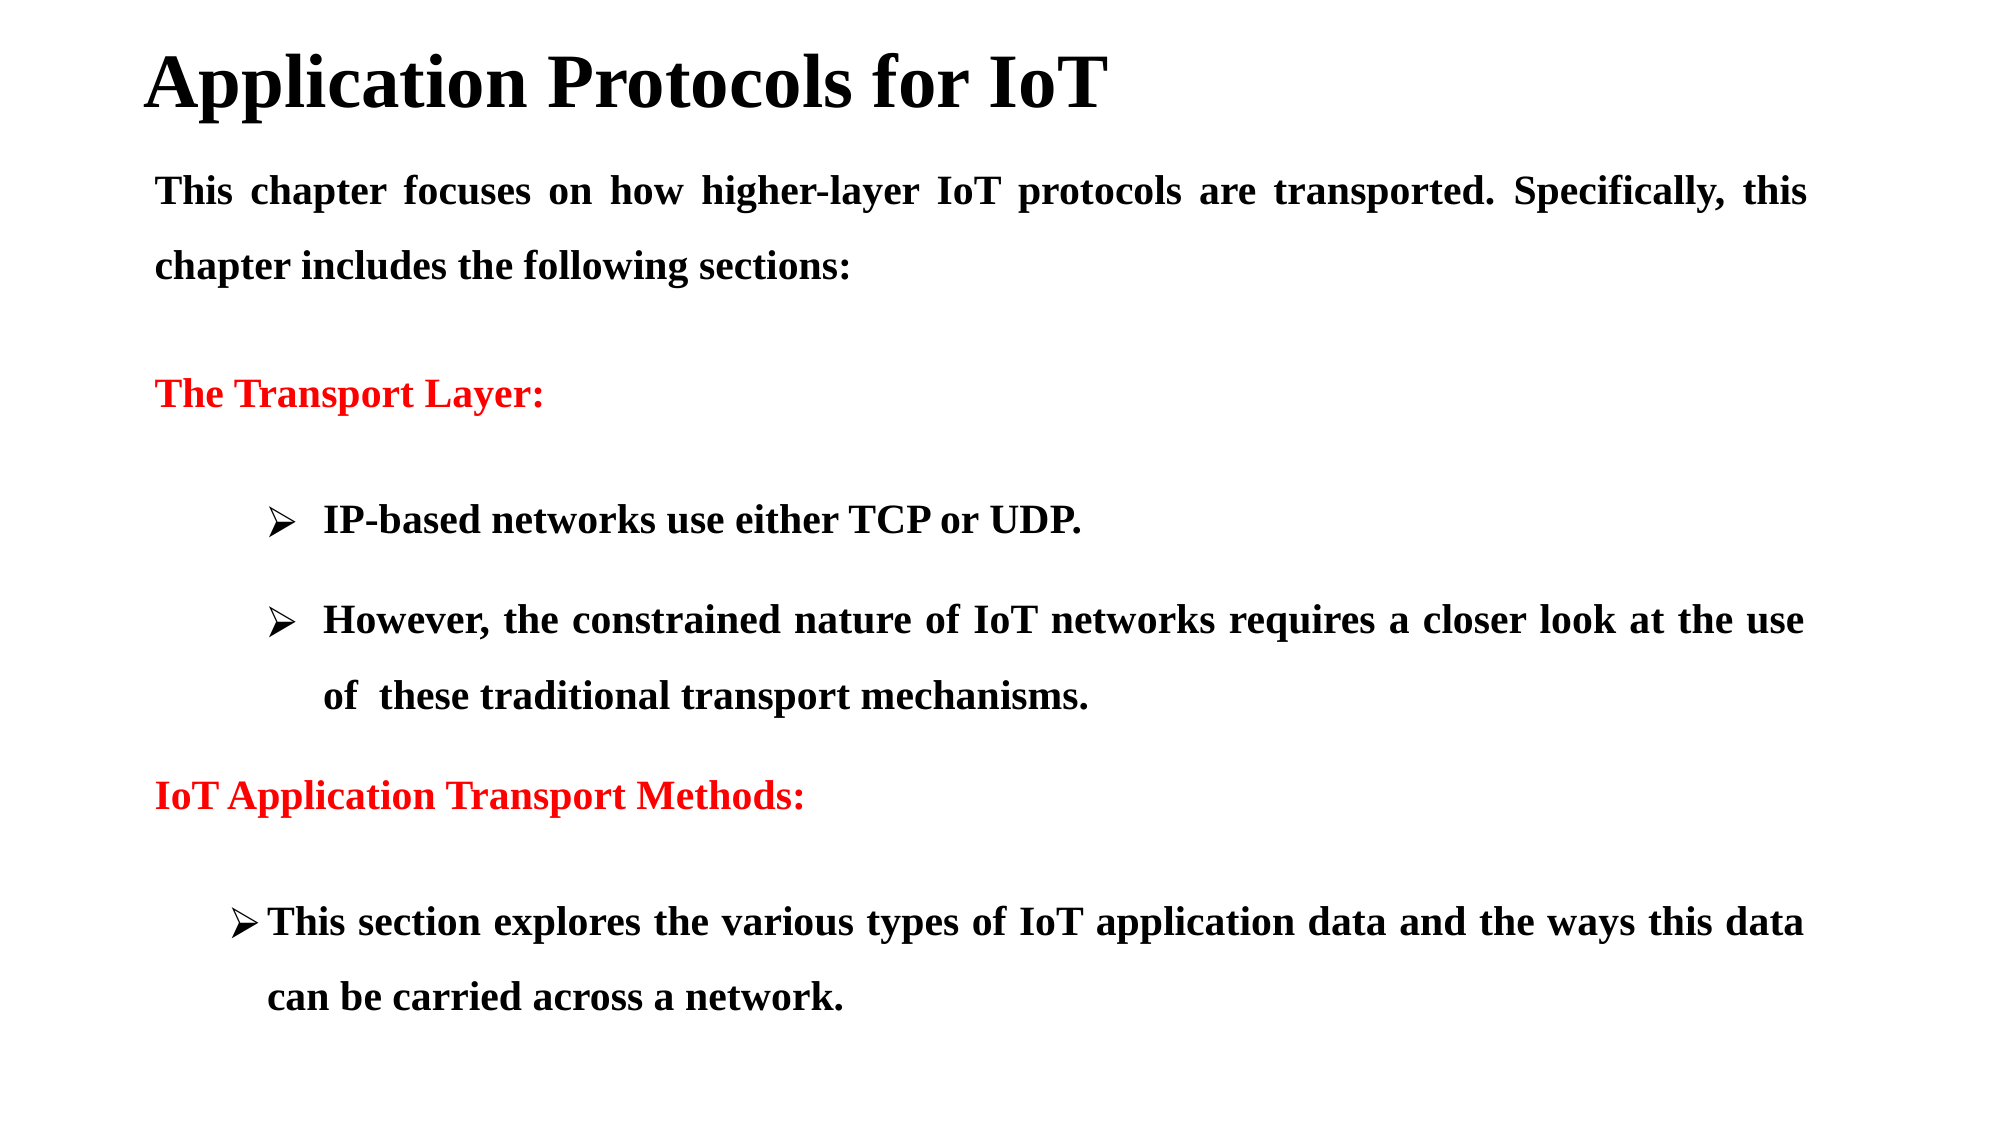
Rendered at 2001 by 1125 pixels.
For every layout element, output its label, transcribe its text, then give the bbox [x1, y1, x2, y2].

list This chapter focuses on how higher-layer IoT protocols are transported. Specifically, this chapter includes the following sections: The Transport Layer: IP-based networks use either TCP or UDP. However, the constrained nature of IoT networks requires a closer look at the use of these traditional transport mechanisms. IoT Application Transport Methods: This section explores the various types of IoT application data and the ways this data can be carried across a network. [137, 130, 1823, 1079]
title Application Protocols for IoT [126, 22, 1852, 131]
